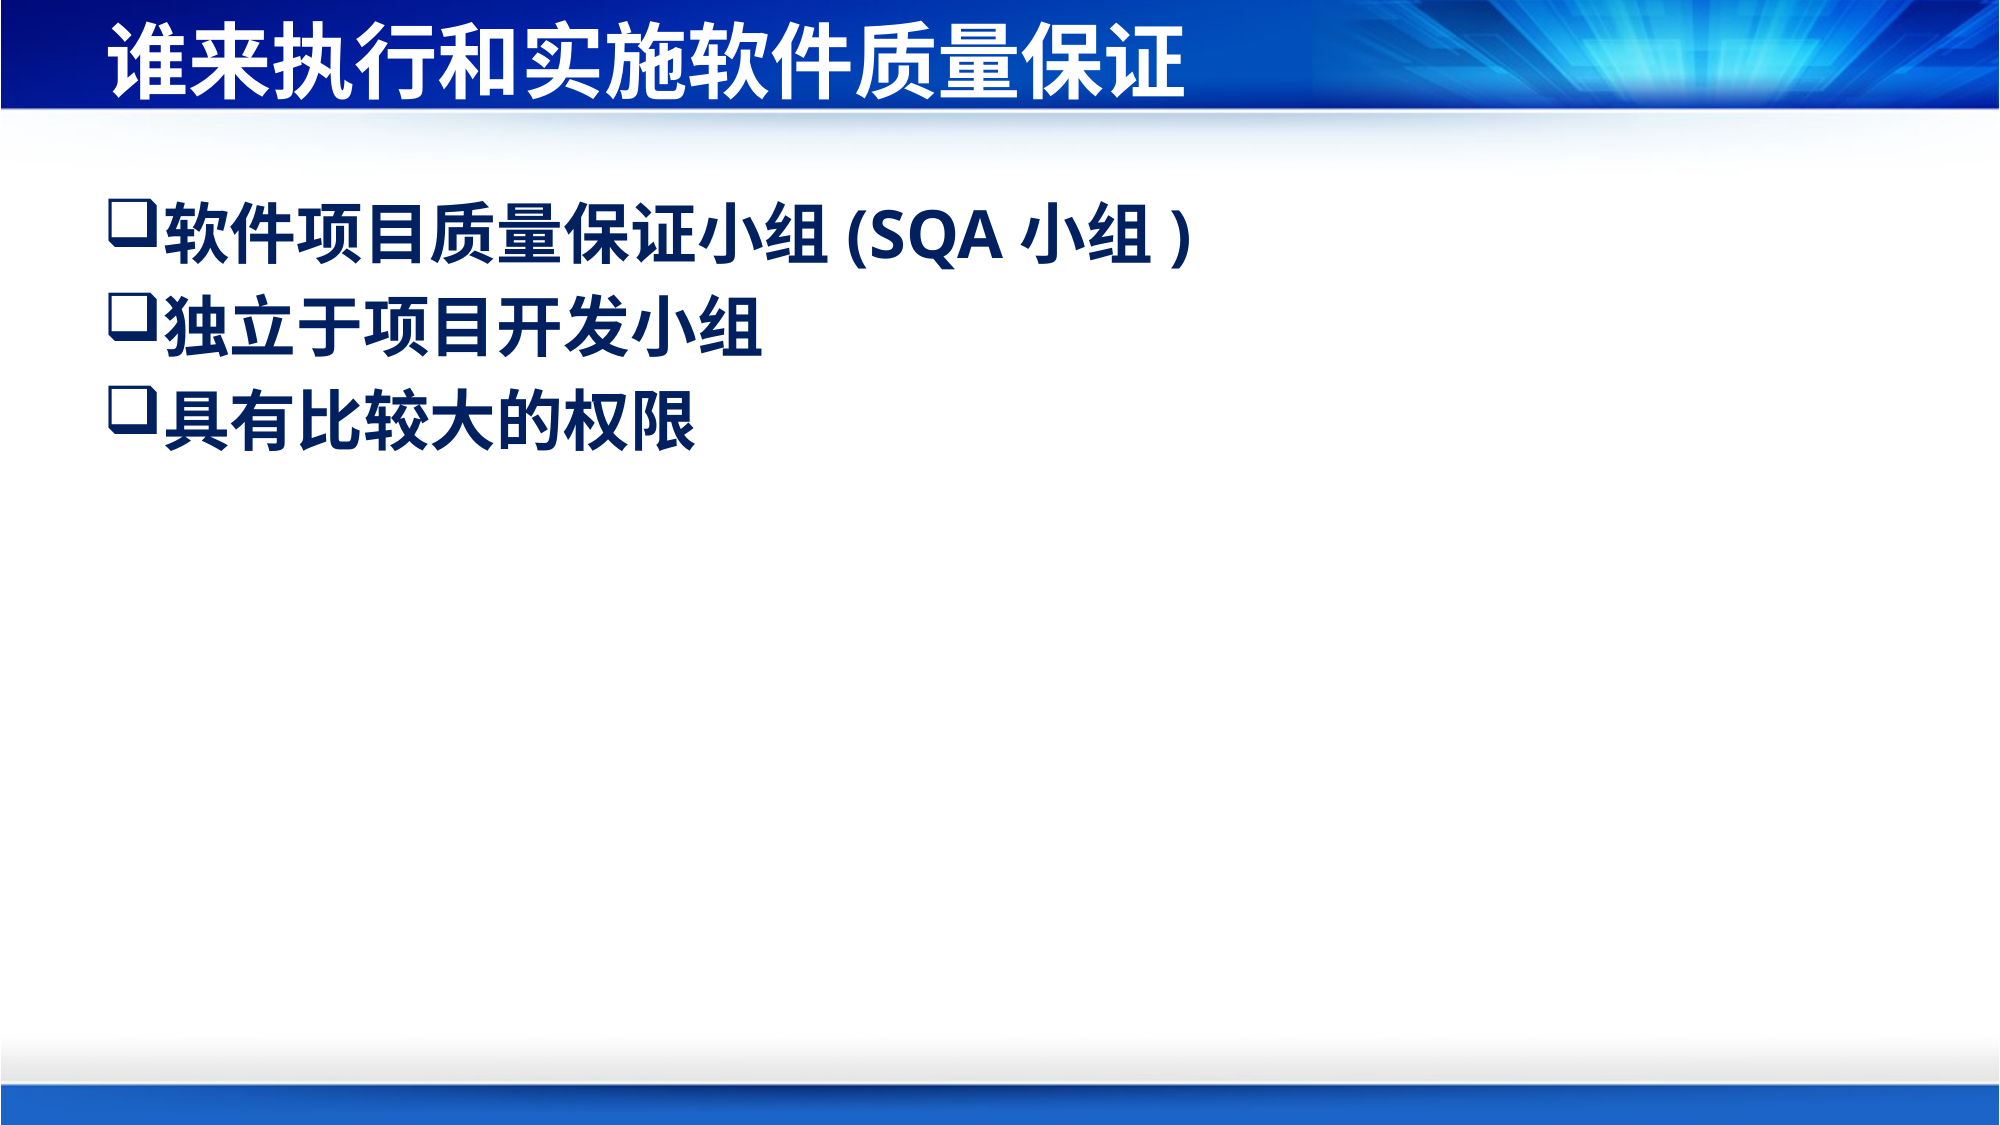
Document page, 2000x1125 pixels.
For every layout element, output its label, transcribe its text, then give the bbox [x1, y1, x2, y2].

list 软件项目质量保证小组(SQA小组) 独立于项目开发小组 具有比较大的权限 [88, 184, 1880, 1012]
title 谁来执行和实施软件质量保证 [90, 1, 1880, 118]
picture [1, 0, 1999, 1125]
